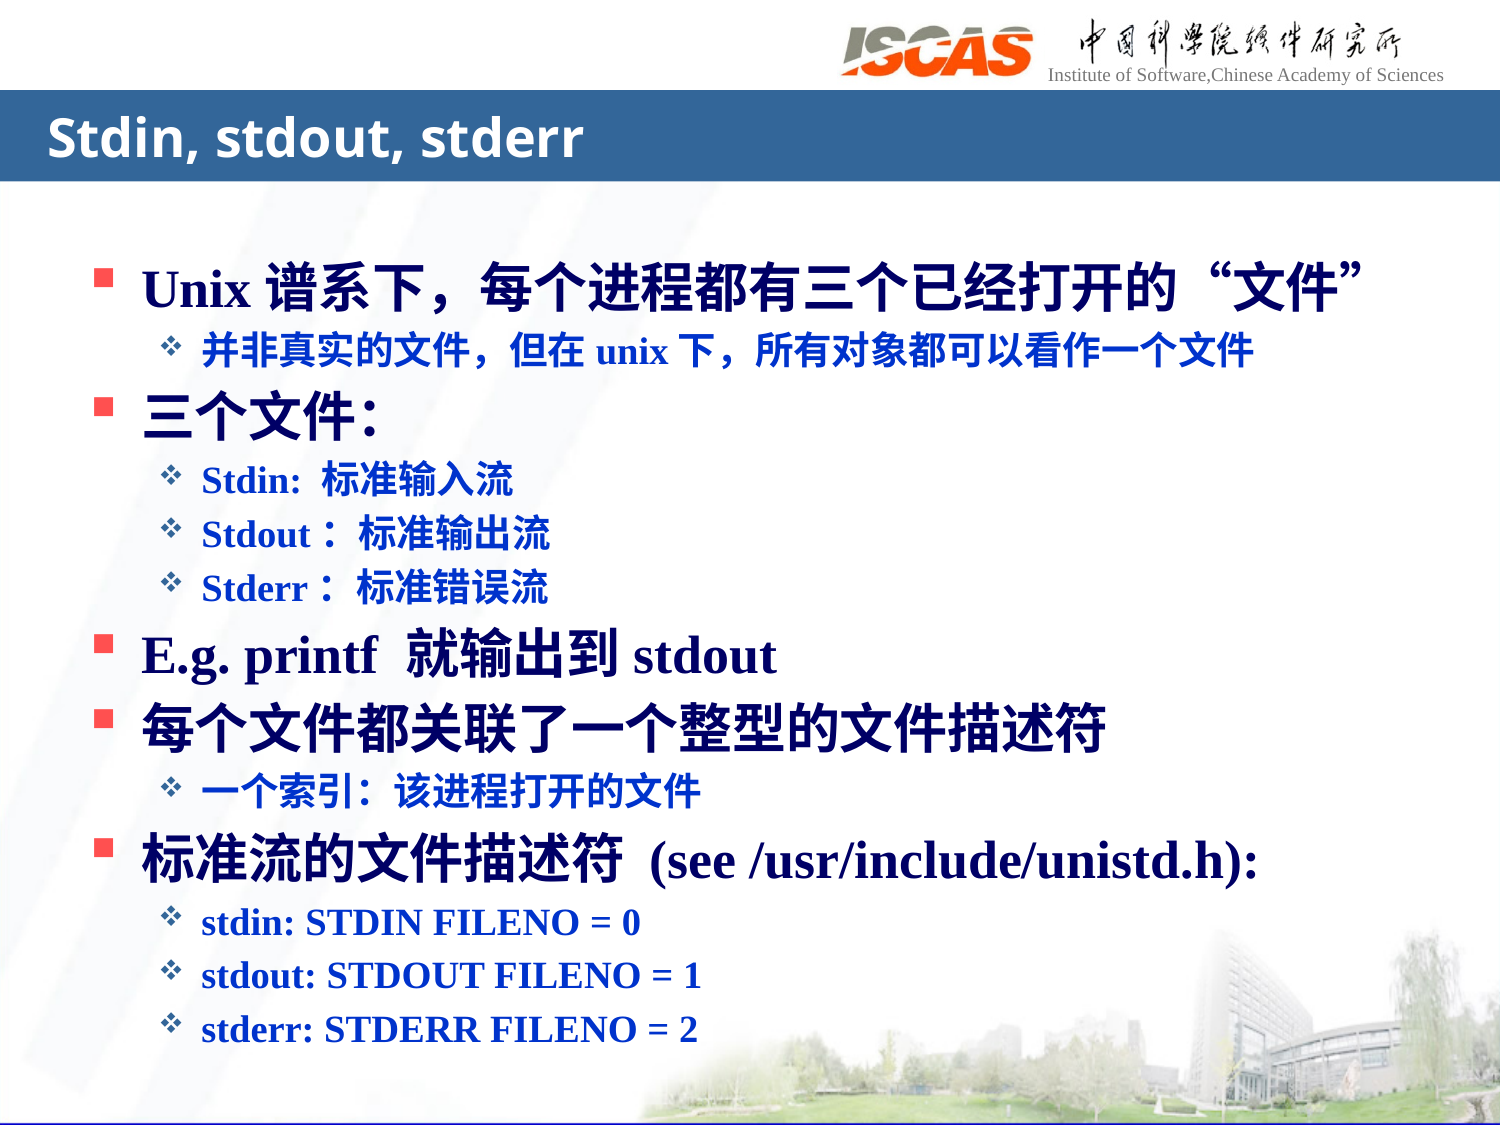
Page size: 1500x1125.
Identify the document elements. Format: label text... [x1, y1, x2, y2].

list Unix谱系下，每个进程都有三个已经打开的“文件” 并非真实的文件，但在unix下，所有对象都可以看作一个文件 三个文件： Stdin: 标准输入流 Stdout：标准输出流 Stderr：标准错误流 E.g. printf 就输出到stdout 每个文件都关联了一个整型的文件描述符 一个索引：该进程打开的文件 标准流的文件描述符 (see /usr/include/unistd.h): stdin: STDIN FILENO = 0 stdout: STDOUT FILENO = 1 stderr: STDERR FILENO = 2 [73, 246, 1427, 1082]
title Stdin, stdout, stderr [0, 89, 1500, 182]
picture [0, 182, 1500, 1125]
picture [1077, 15, 1402, 71]
picture [837, 18, 1045, 87]
